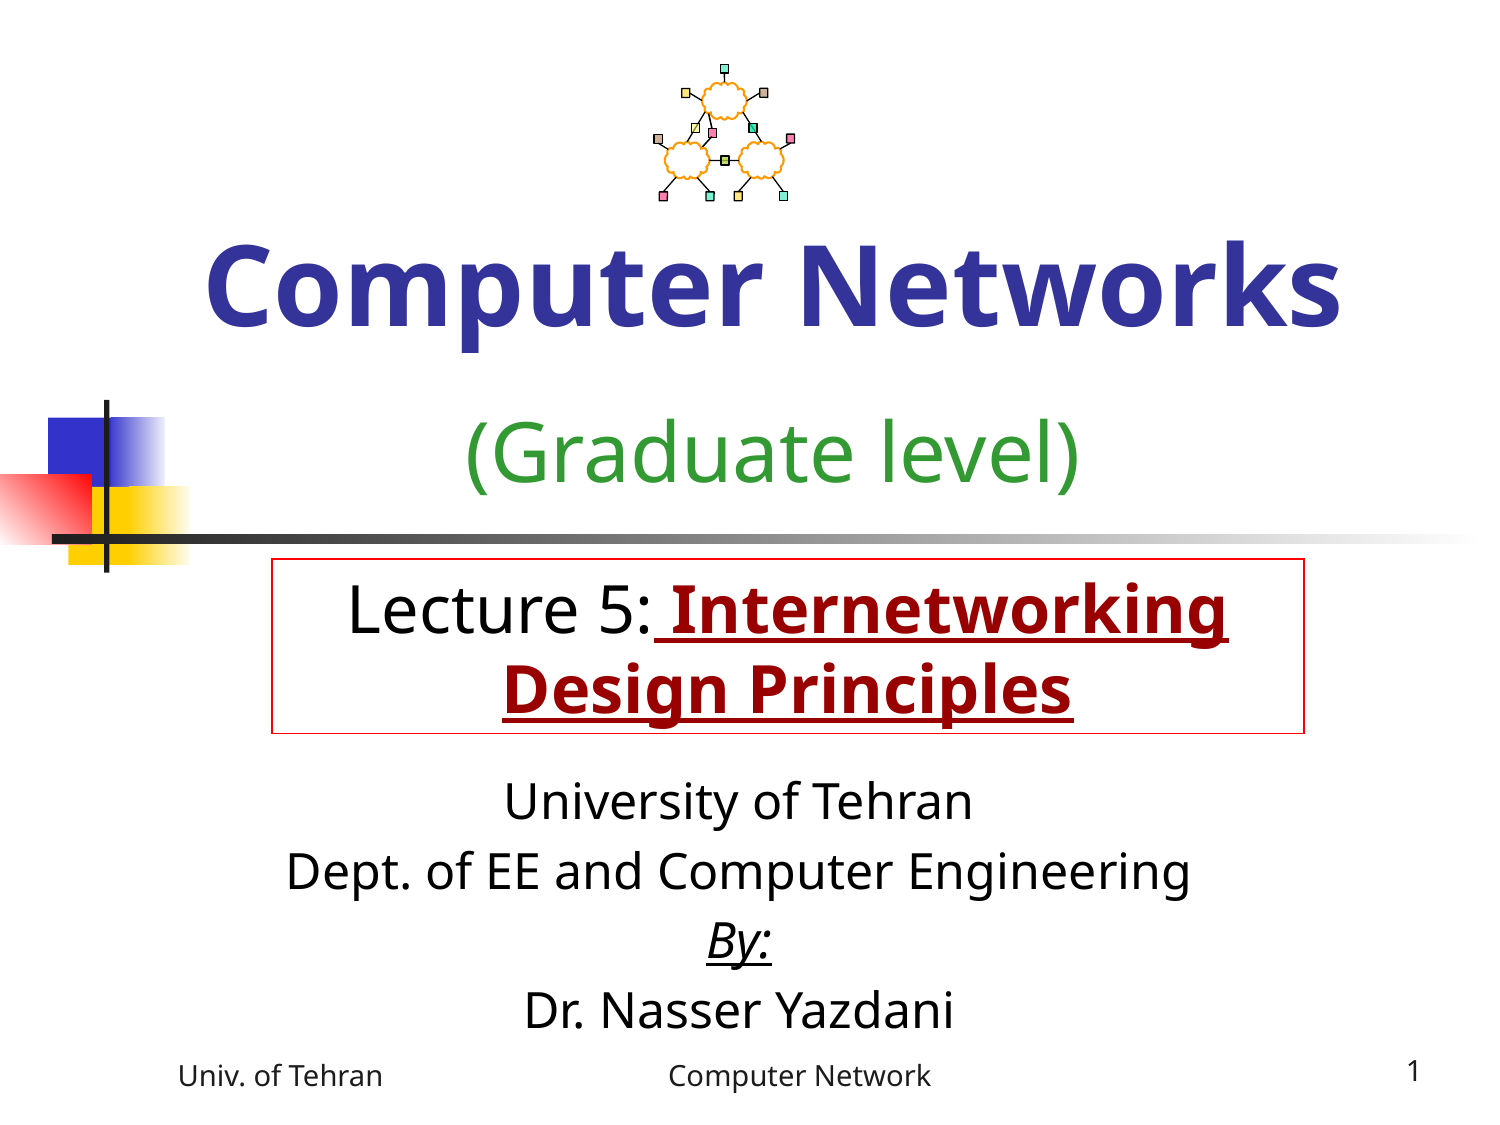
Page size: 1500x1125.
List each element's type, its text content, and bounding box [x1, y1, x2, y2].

footer Computer Network [562, 1024, 1038, 1101]
subtitle University of Tehran Dept. of EE and Computer Engineering By: Dr. Nasser Yazdani [221, 671, 1257, 1024]
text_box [653, 64, 795, 201]
title Computer Networks (Graduate level) [130, 152, 1417, 507]
slide_number Univ. of Tehran [162, 1024, 476, 1101]
slide_number 1 [1124, 1024, 1438, 1101]
text_box Lecture 5: Internetworking Design Principles [271, 559, 1304, 734]
